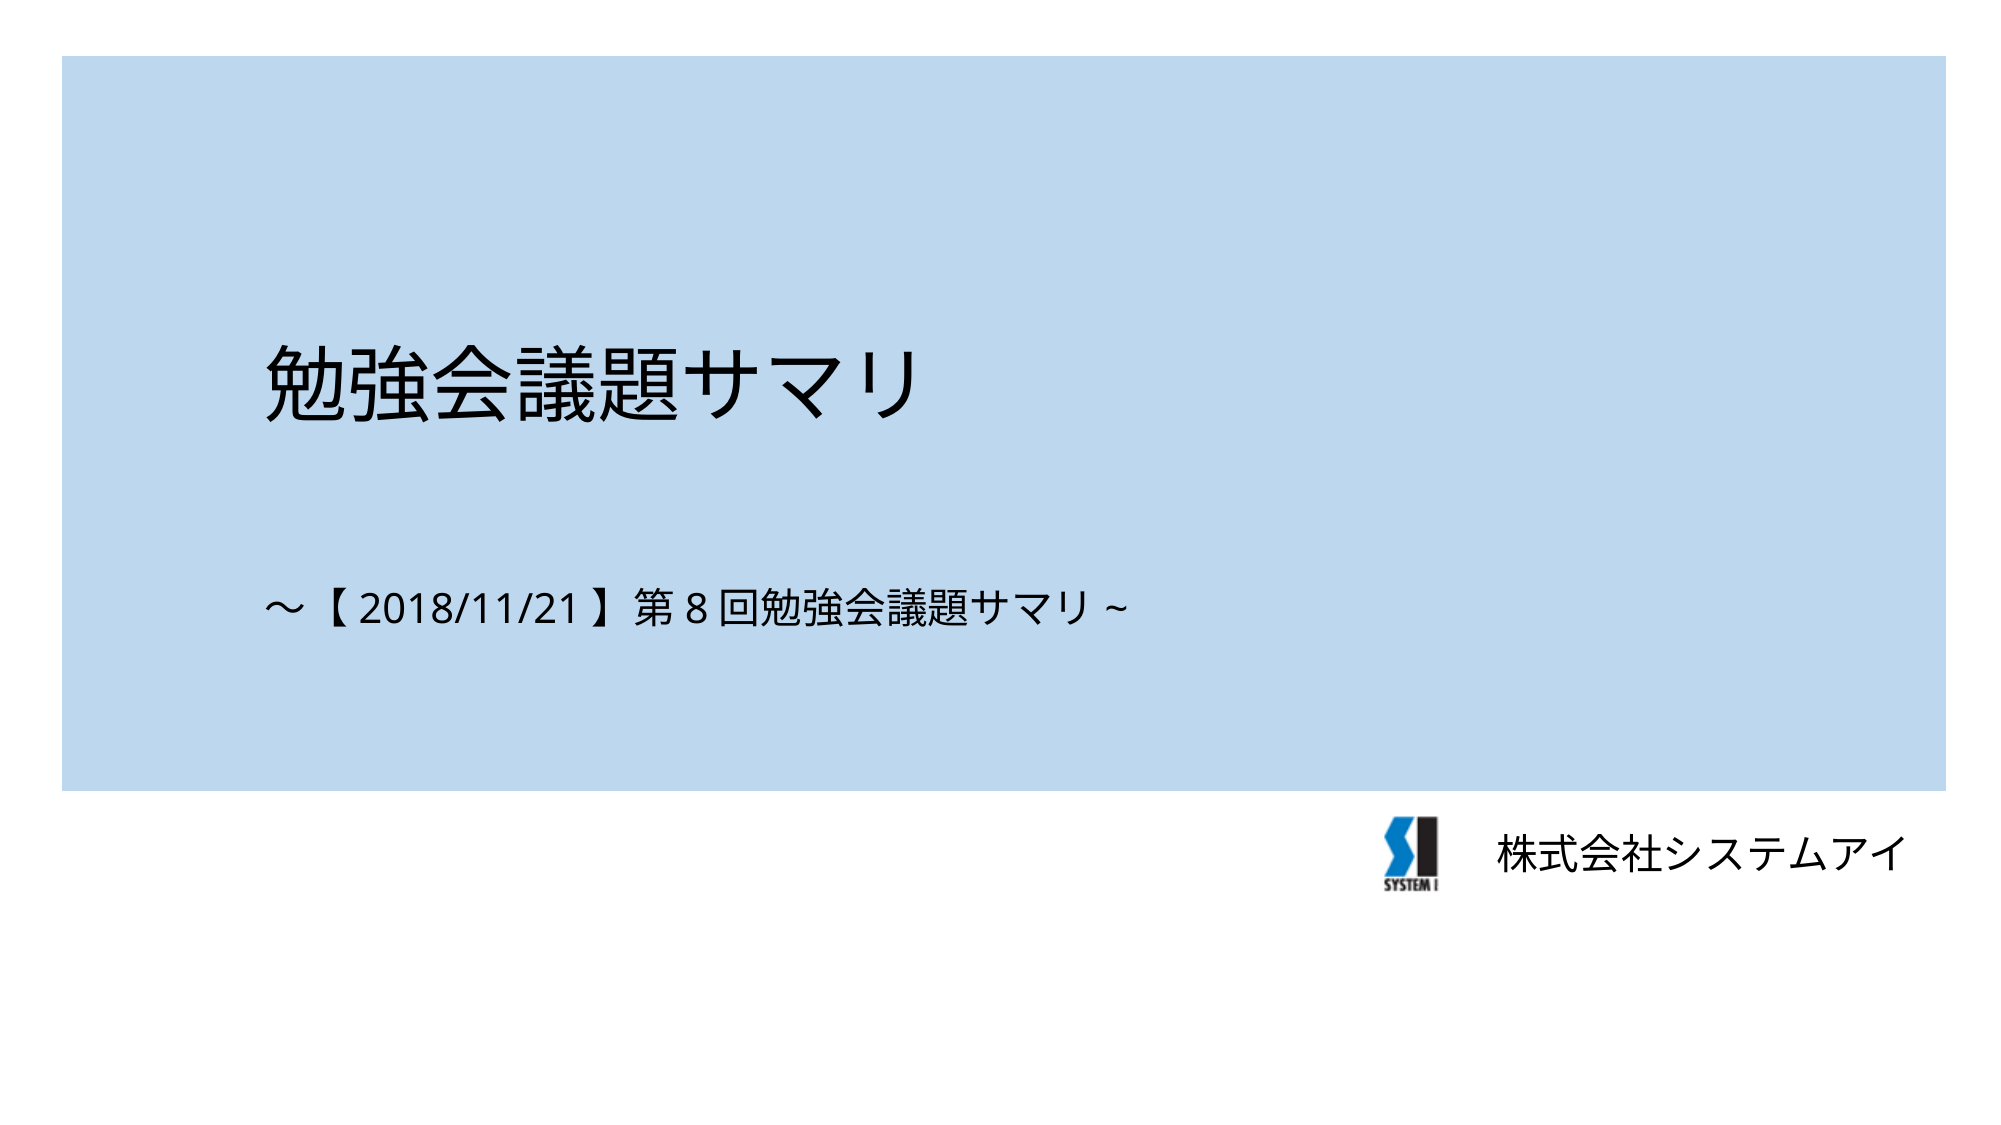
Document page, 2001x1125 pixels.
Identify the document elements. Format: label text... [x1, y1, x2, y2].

picture [1369, 809, 1456, 896]
list ～【2018/11/21】第8回勉強会議題サマリ~ [249, 580, 1750, 731]
